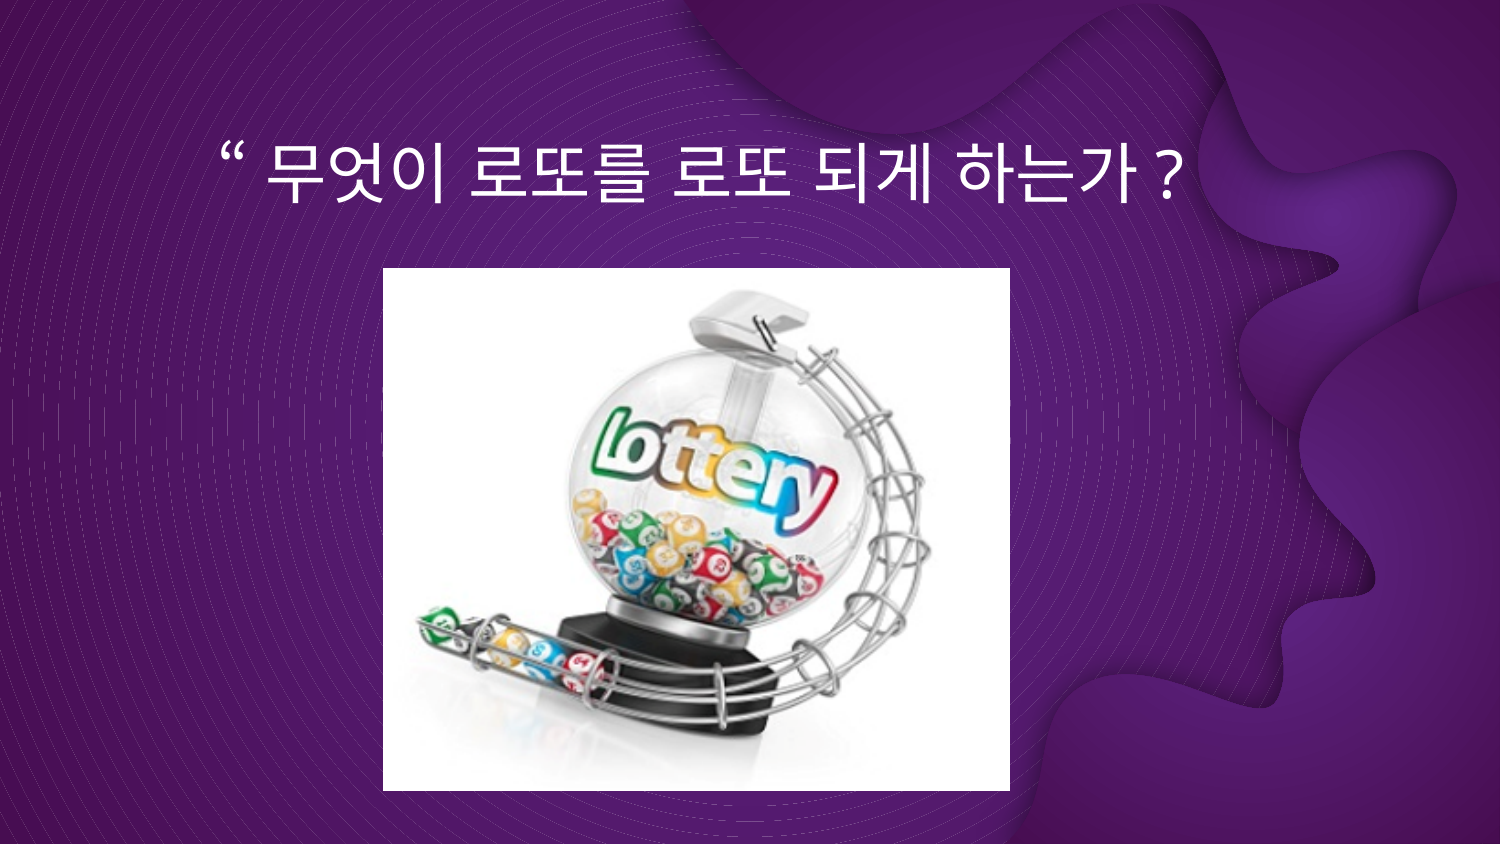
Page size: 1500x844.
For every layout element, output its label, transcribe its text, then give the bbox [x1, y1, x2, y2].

picture [383, 268, 1011, 791]
text_box “무엇이 로또를 로또 되게 하는가? [206, 126, 1341, 233]
